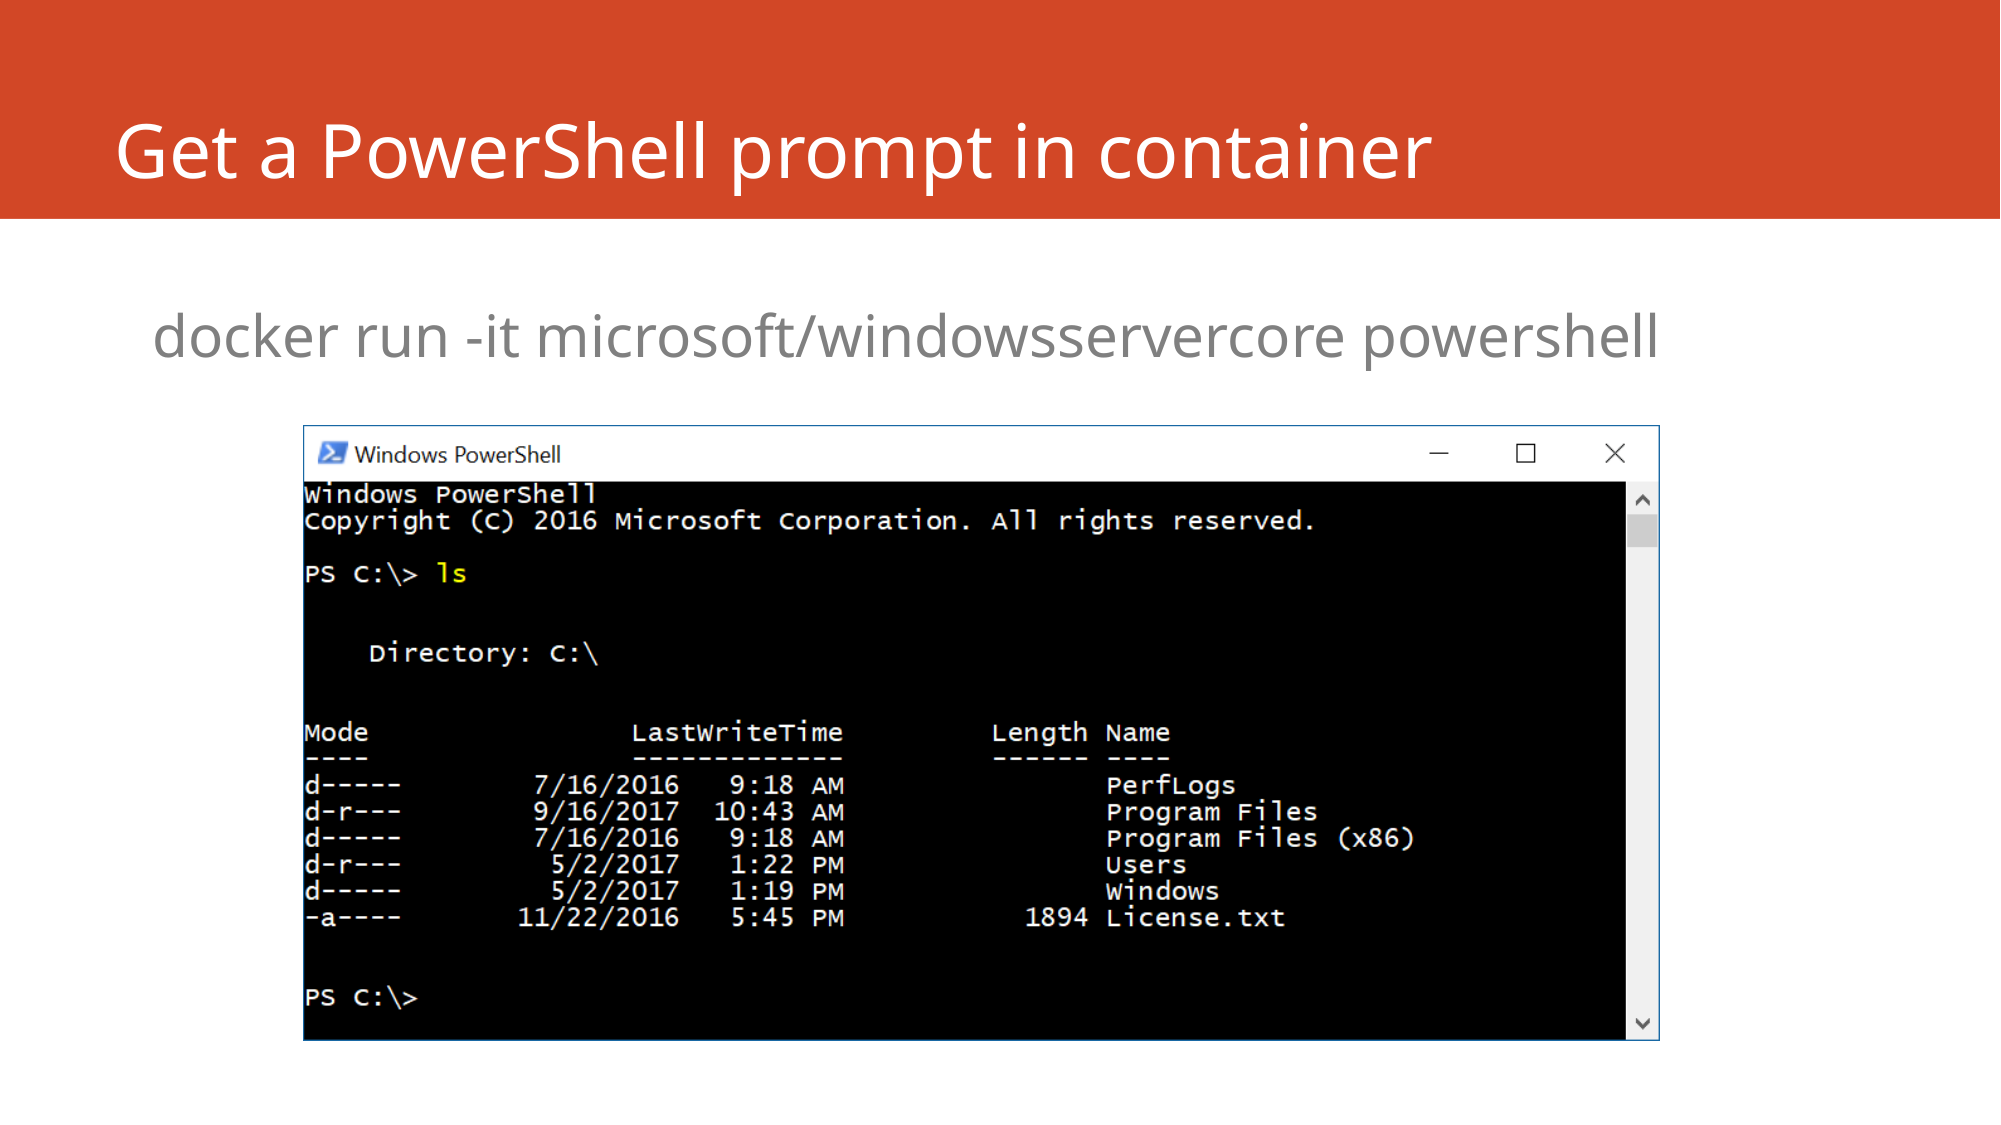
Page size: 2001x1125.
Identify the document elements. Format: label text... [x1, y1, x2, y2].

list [303, 425, 1660, 1041]
list docker run -it microsoft/windowsservercore powershell [137, 299, 1863, 440]
title Get a PowerShell prompt in container [99, 0, 1863, 202]
